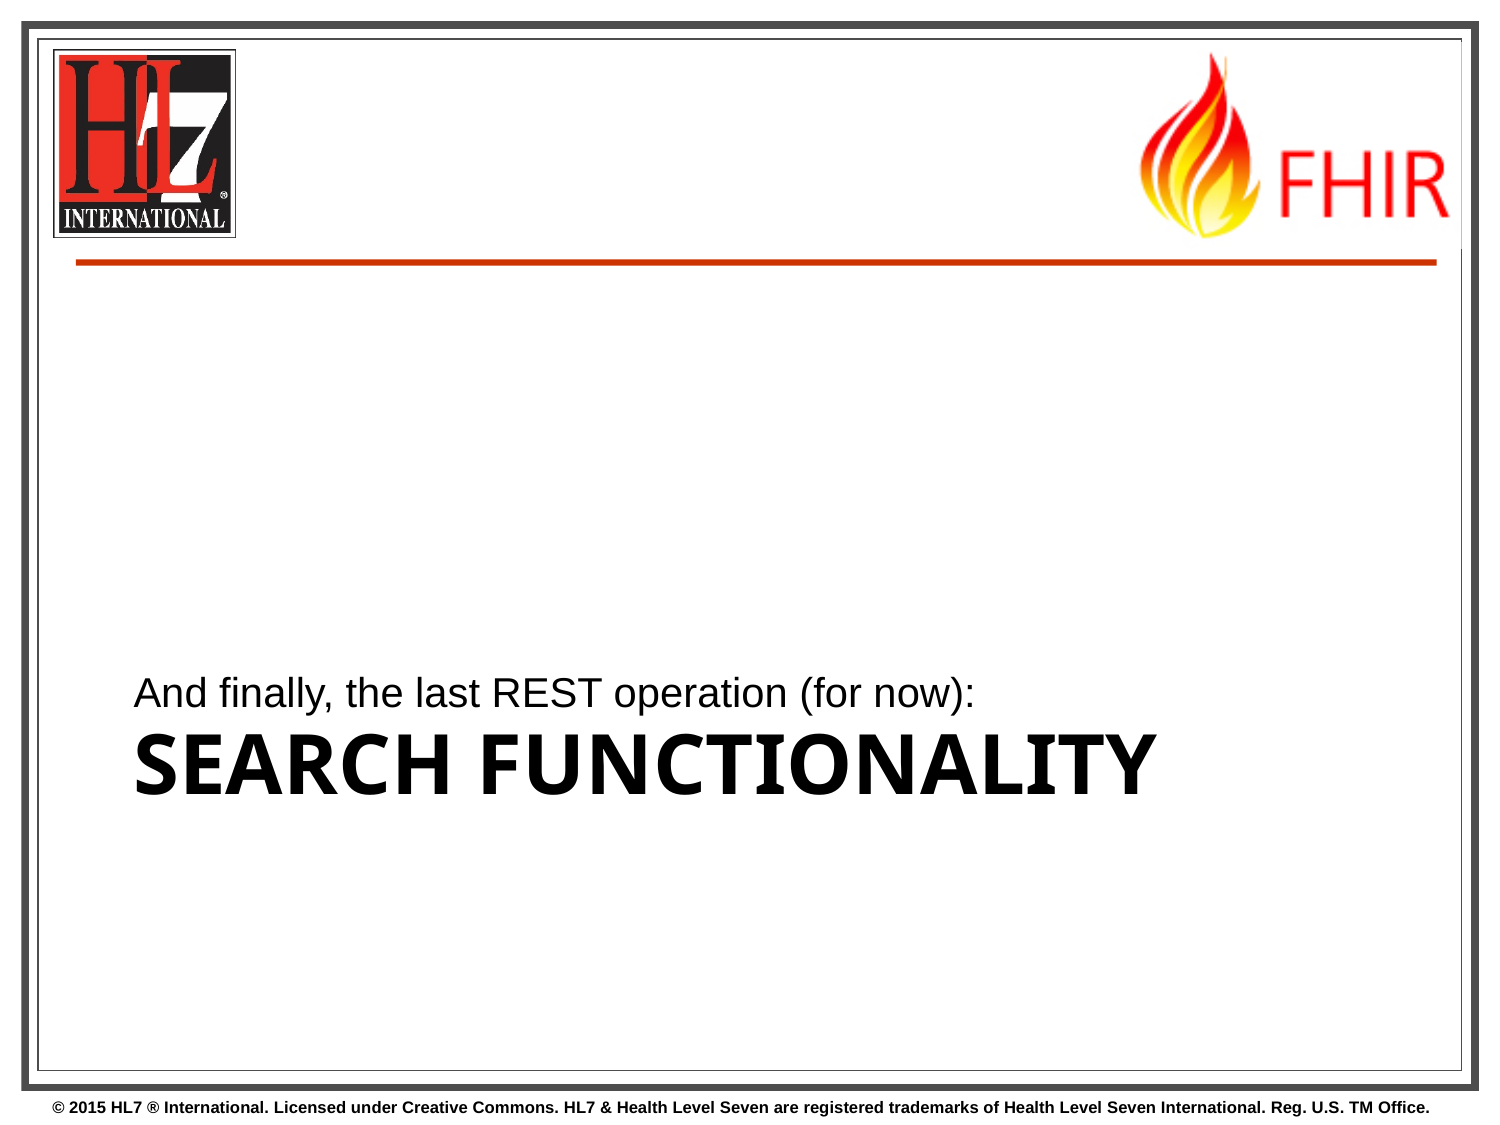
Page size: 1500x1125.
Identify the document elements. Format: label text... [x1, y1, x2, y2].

picture [1128, 42, 1462, 249]
list And finally, the last REST operation (for now): [118, 476, 1394, 723]
title SEARCH FUNCTIONALITY [118, 723, 1394, 947]
picture [53, 49, 236, 238]
